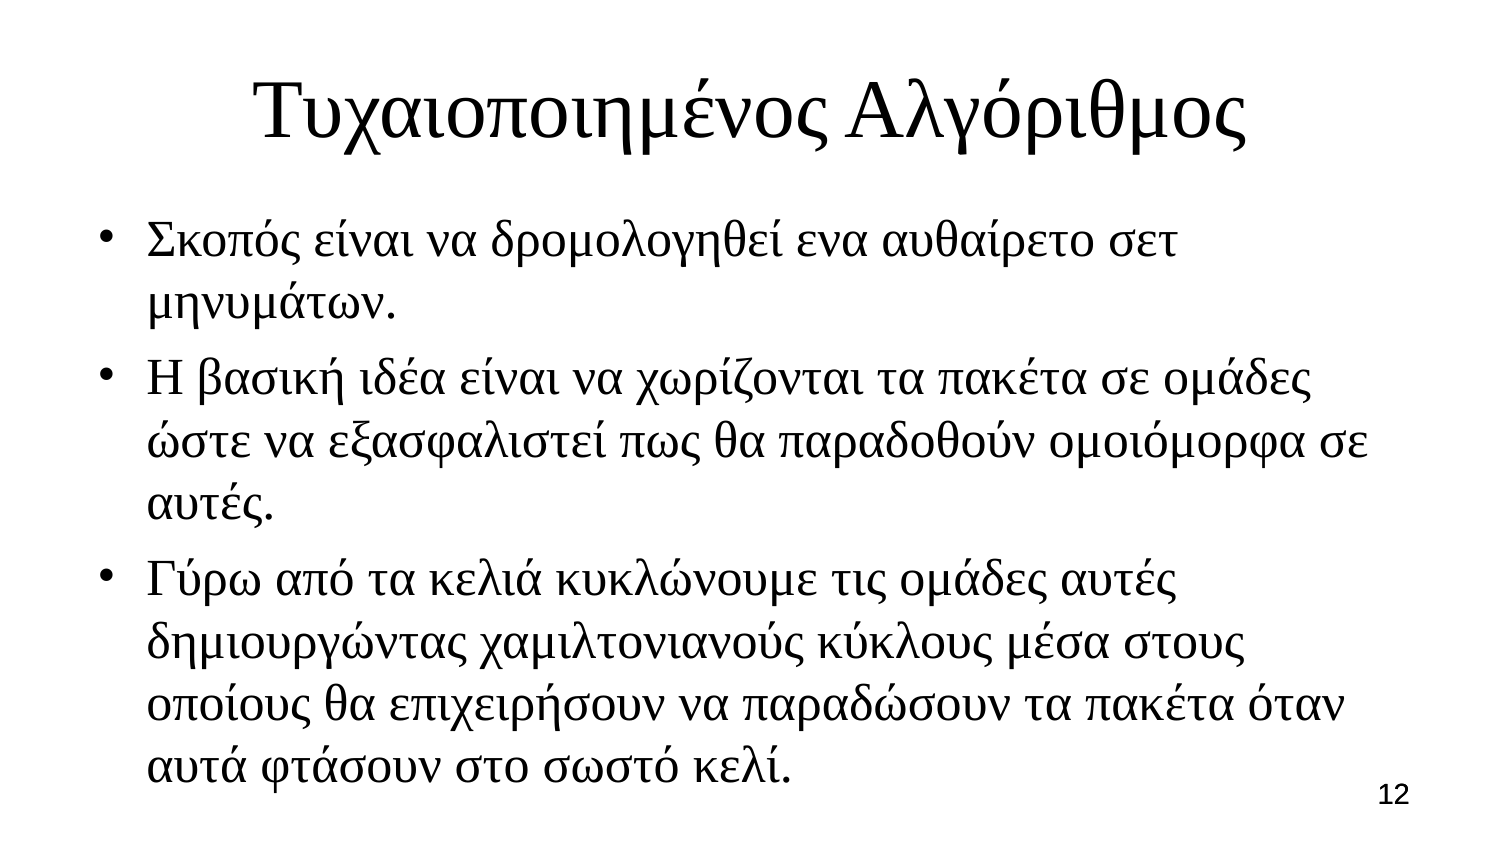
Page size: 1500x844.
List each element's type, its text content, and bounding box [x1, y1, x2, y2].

list Σκοπός είναι να δρομολογηθεί ενα αυθαίρετο σετ μηνυμάτων. Η βασική ιδέα είναι να χωρίζονται τα πακέτα σε ομάδες ώστε να εξασφαλιστεί πως θα παραδοθούν ομοιόμορφα σε αυτές. Γύρω από τα κελιά κυκλώνουμε τις ομάδες αυτές δημιουργώντας χαμιλτονιανούς κύκλους μέσα στους οποίους θα επιχειρήσουν να παραδώσουν τα πακέτα όταν αυτά φτάσουν στο σωστό κελί. [75, 196, 1425, 754]
title Τυχαιοποιημένος Αλγόριθμος [75, 33, 1425, 175]
slide_number 12 [1074, 768, 1425, 827]
